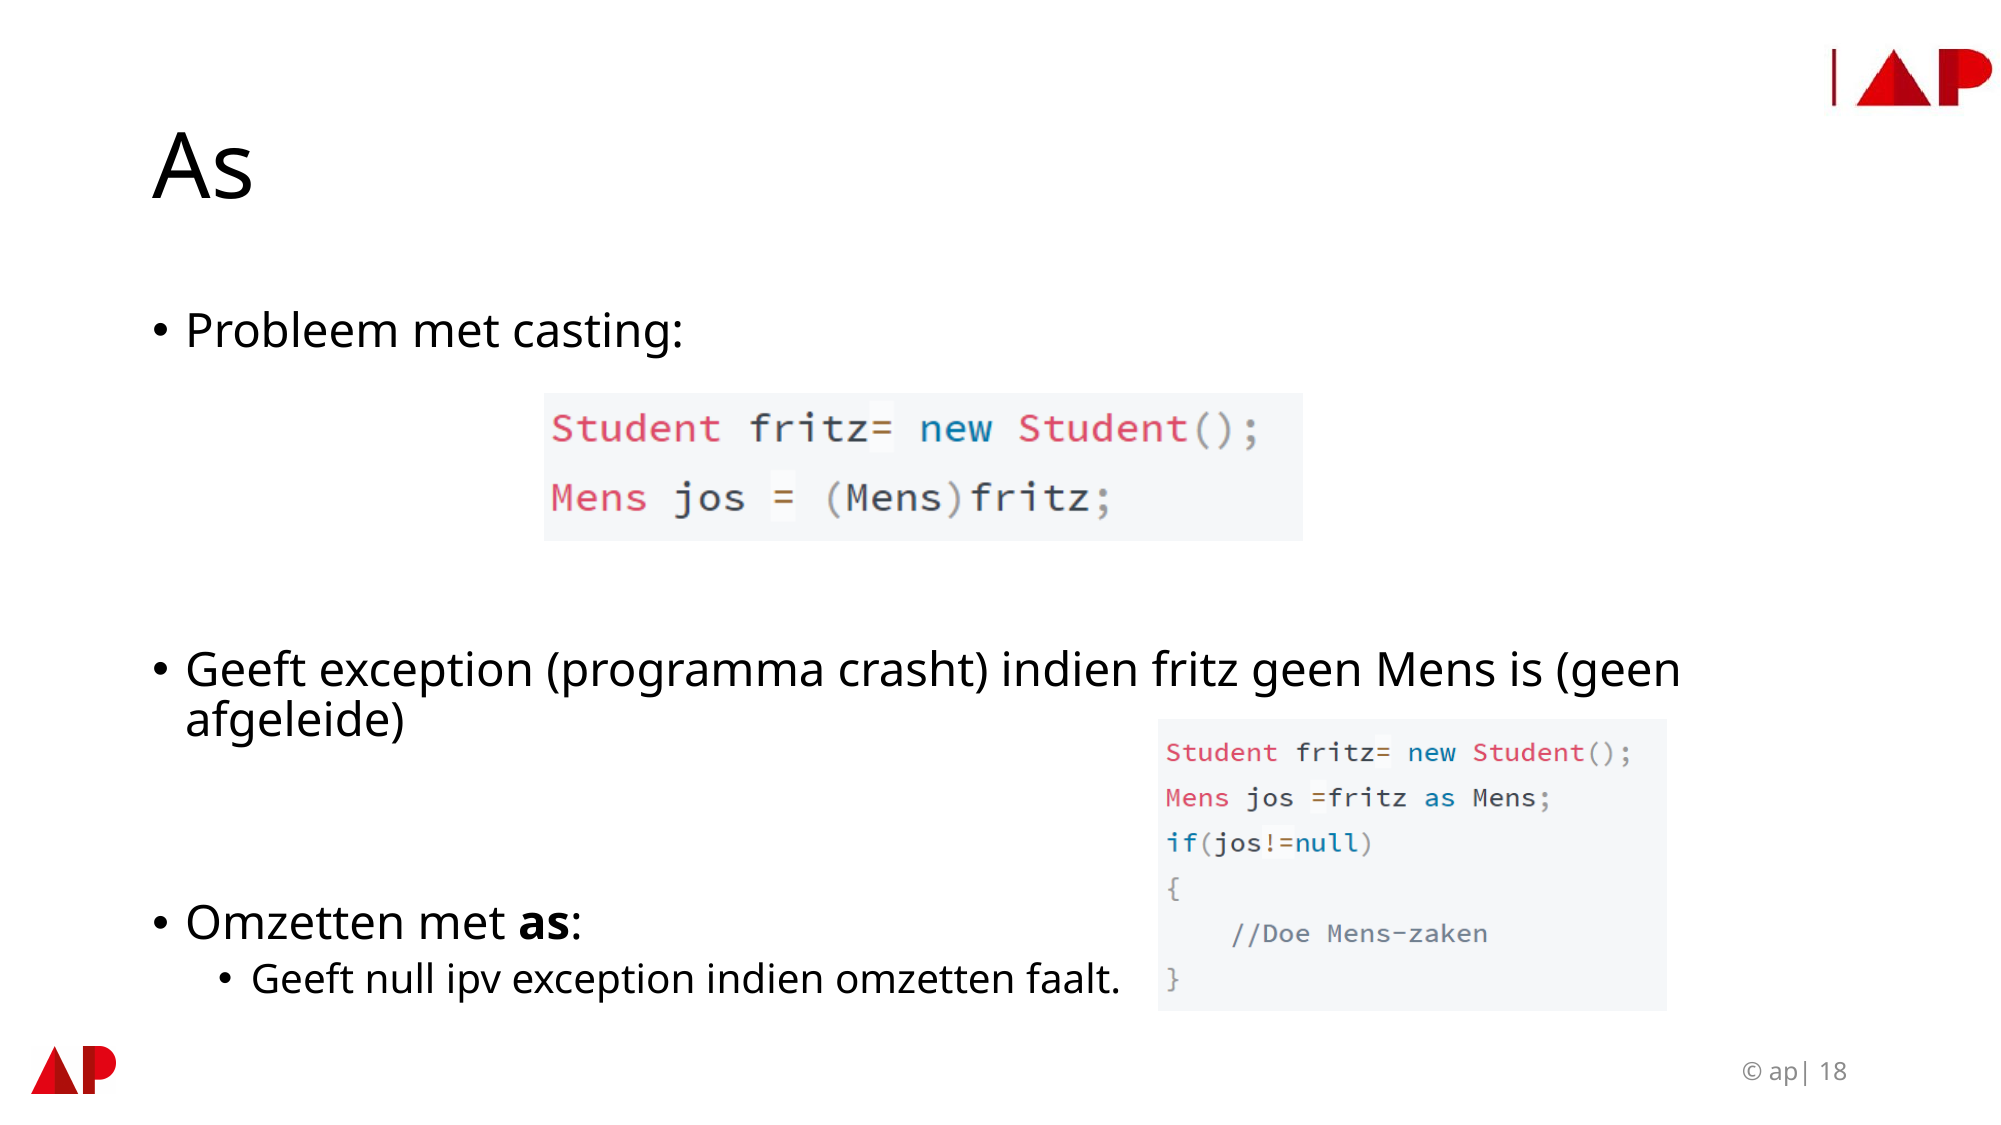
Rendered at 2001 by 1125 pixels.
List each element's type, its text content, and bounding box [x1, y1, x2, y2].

list Probleem met casting: Geeft exception (programma crasht) indien fritz geen Mens is (geen afgeleide) Omzetten met as: Geeft null ipv exception indien omzetten faalt. [137, 299, 1863, 1014]
slide_number © ap| 18 [1412, 1042, 1863, 1103]
picture [1158, 719, 1667, 1011]
picture [31, 1046, 116, 1094]
picture [544, 393, 1303, 541]
title As [137, 59, 1863, 278]
picture [1824, 0, 2000, 142]
